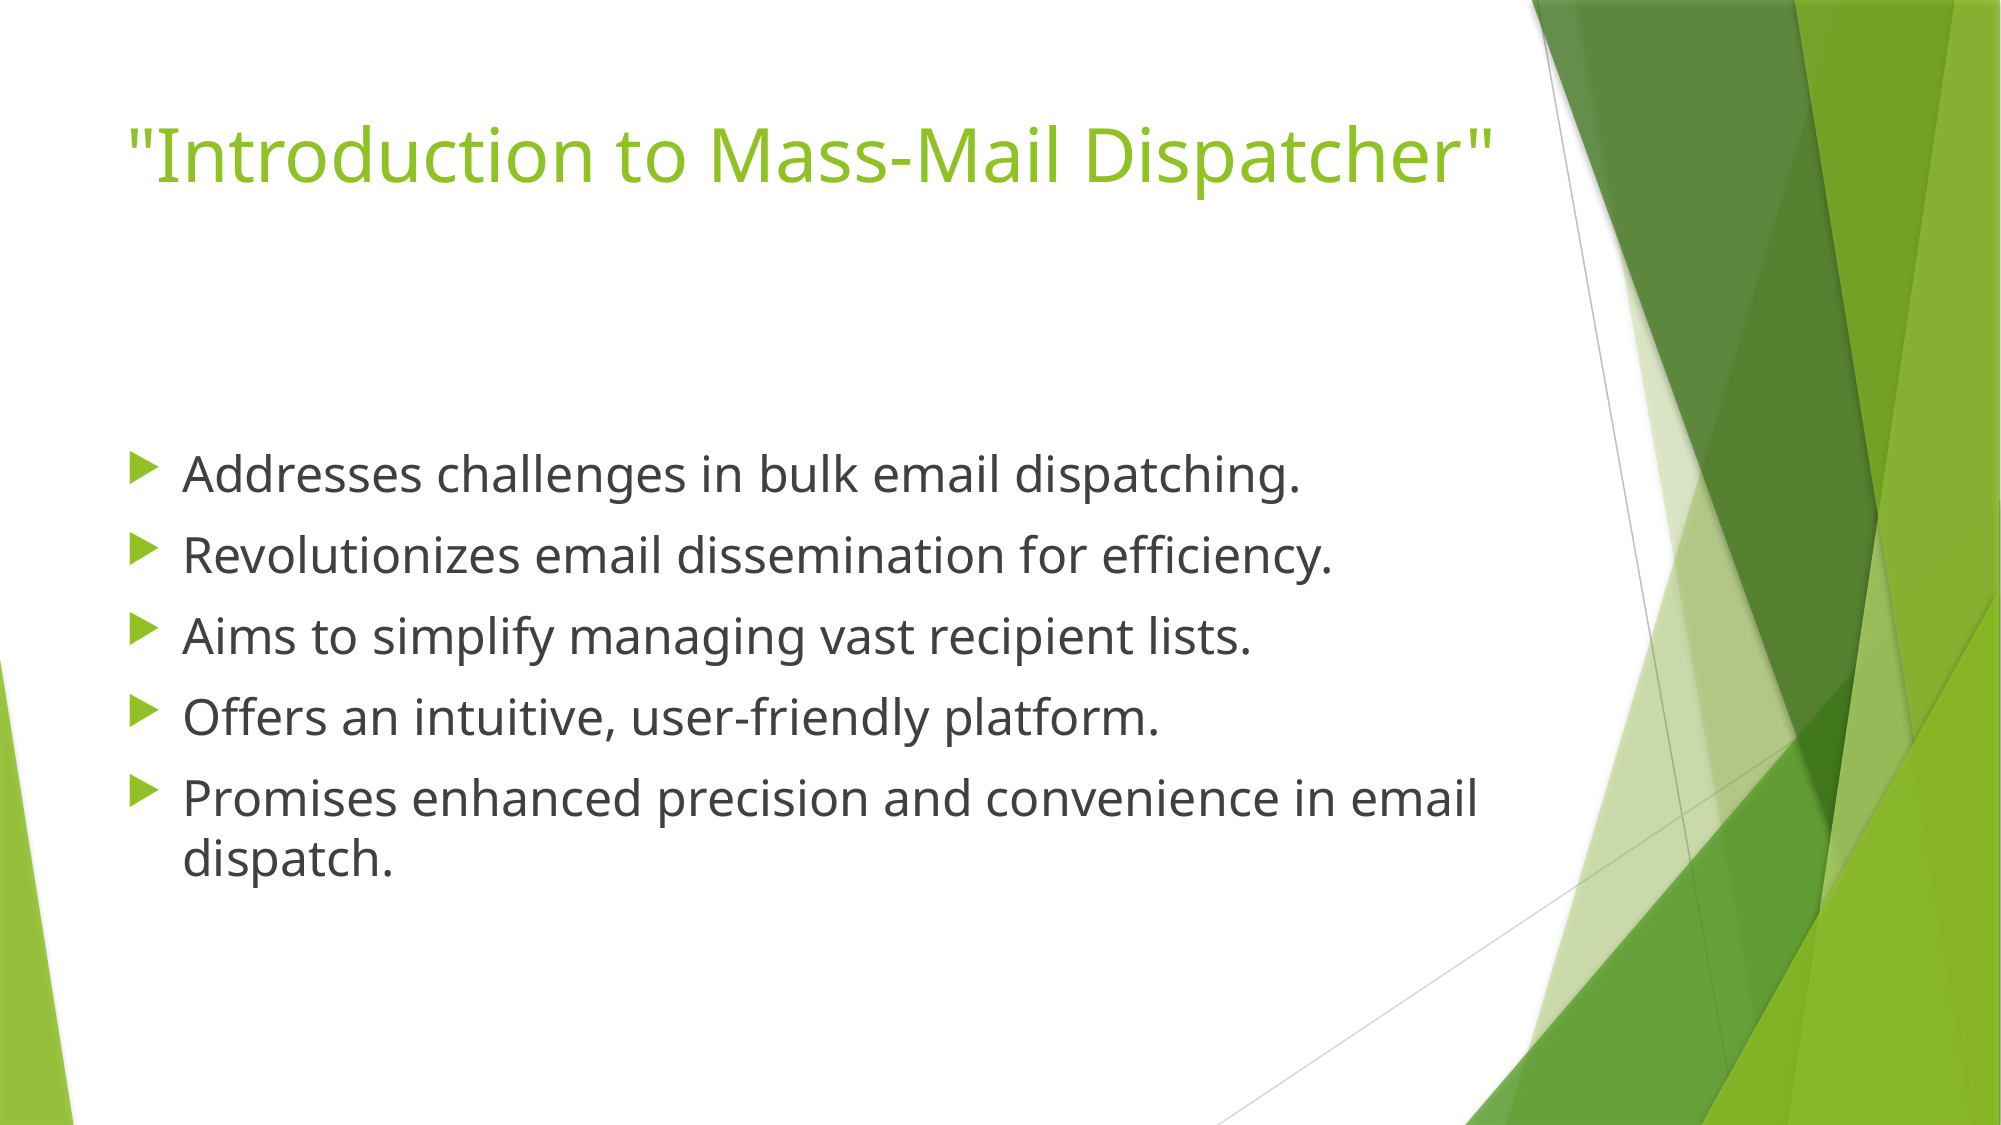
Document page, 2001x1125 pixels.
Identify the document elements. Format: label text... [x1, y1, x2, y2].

title "Introduction to Mass-Mail Dispatcher" [111, 99, 1522, 317]
list Addresses challenges in bulk email dispatching. Revolutionizes email dissemination for efficiency. Aims to simplify managing vast recipient lists. Offers an intuitive, user-friendly platform. Promises enhanced precision and convenience in email dispatch. [111, 354, 1522, 992]
